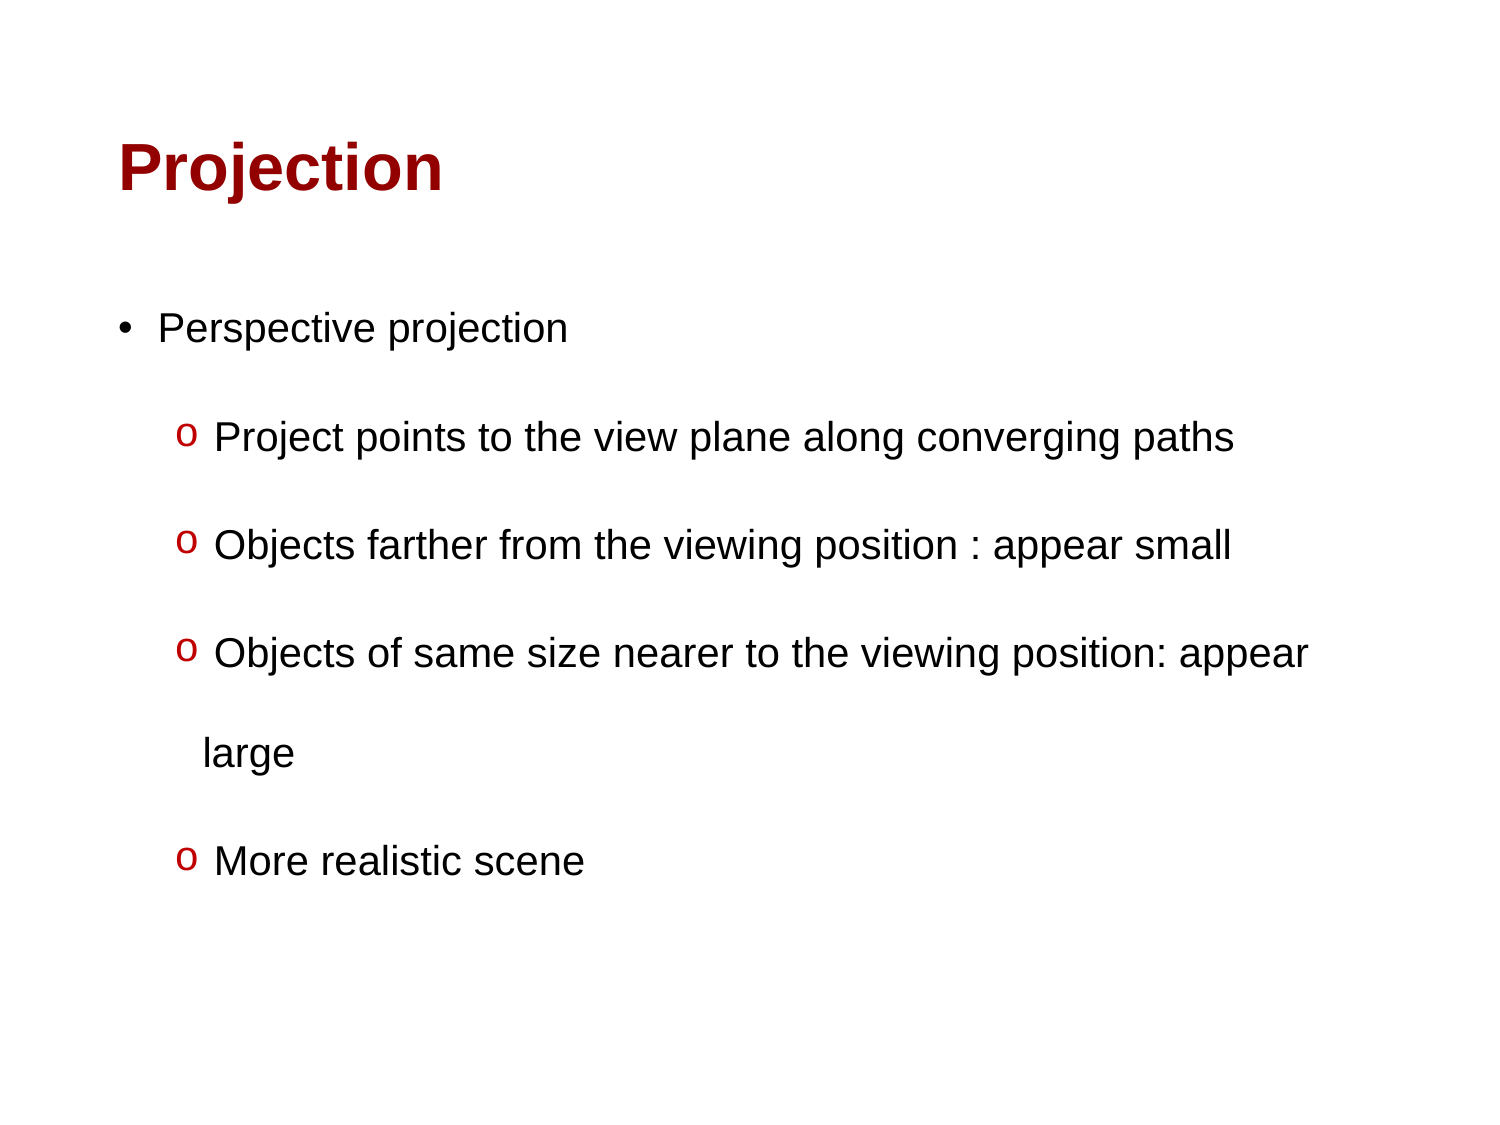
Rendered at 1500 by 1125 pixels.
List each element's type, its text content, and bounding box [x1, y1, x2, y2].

list Perspective projection Project points to the view plane along converging paths Objects farther from the viewing position : appear small Objects of same size nearer to the viewing position: appear large More realistic scene [103, 299, 1397, 940]
title Projection [103, 59, 1397, 278]
